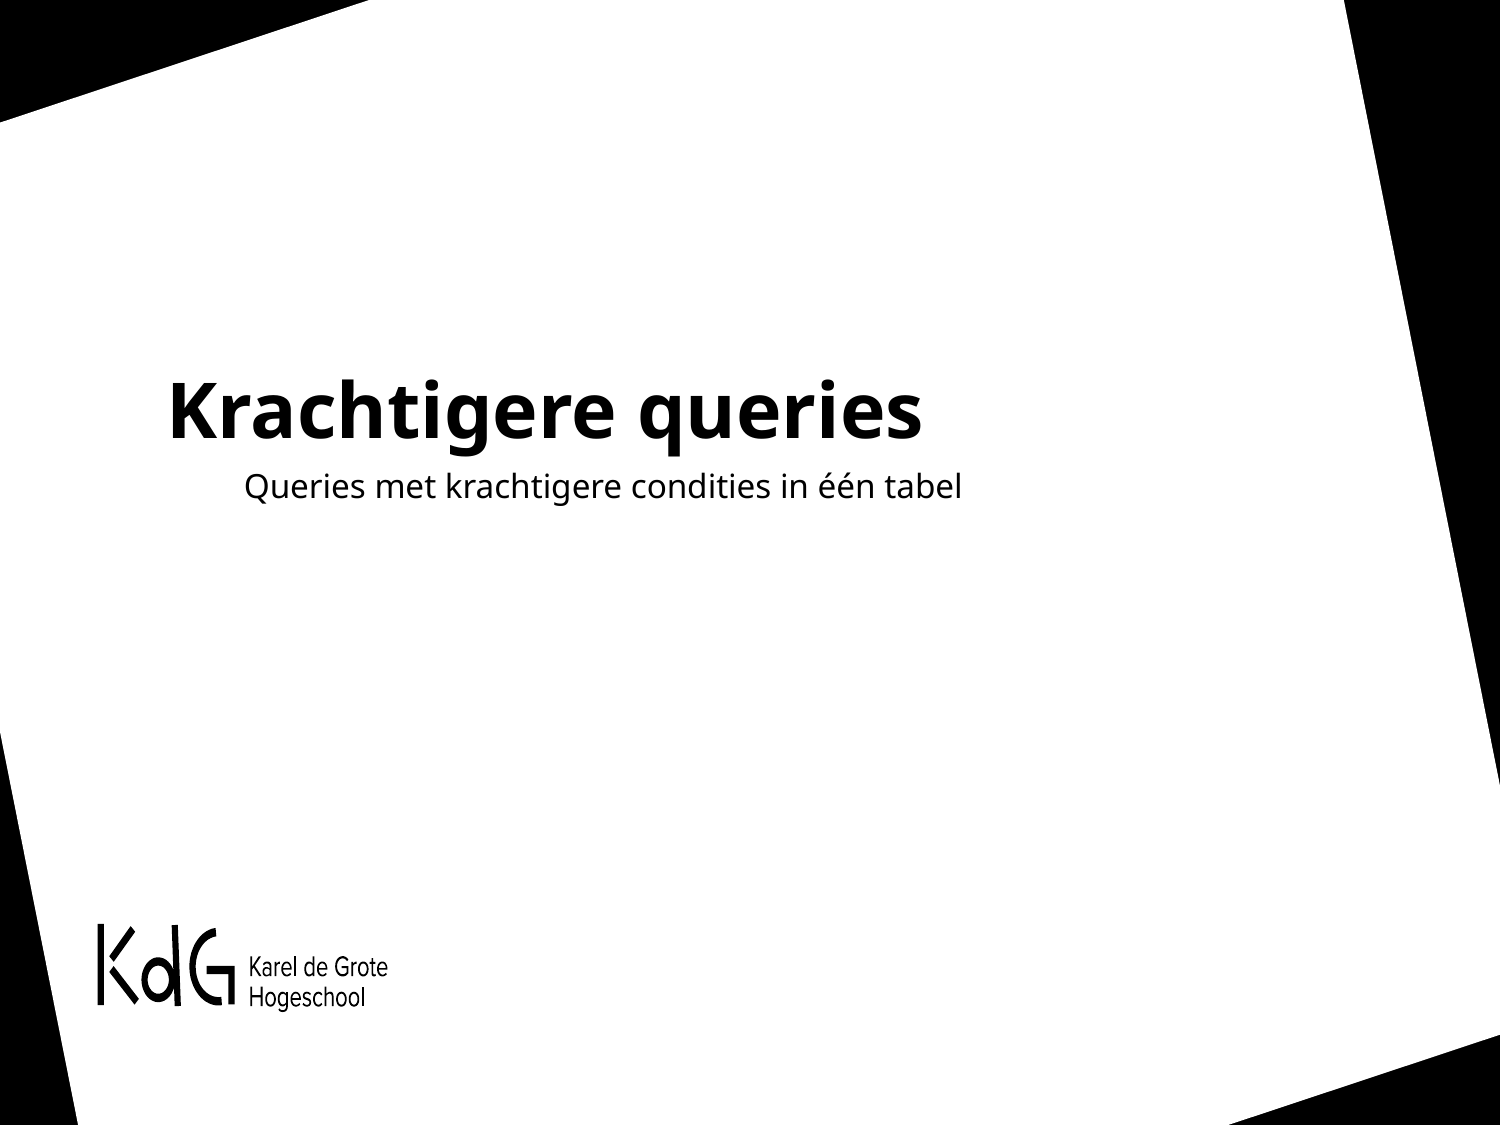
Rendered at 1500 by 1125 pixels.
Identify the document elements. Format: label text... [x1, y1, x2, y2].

subtitle Queries met krachtigere condities in één tabel [228, 457, 1305, 745]
title Krachtigere queries [151, 221, 1427, 463]
